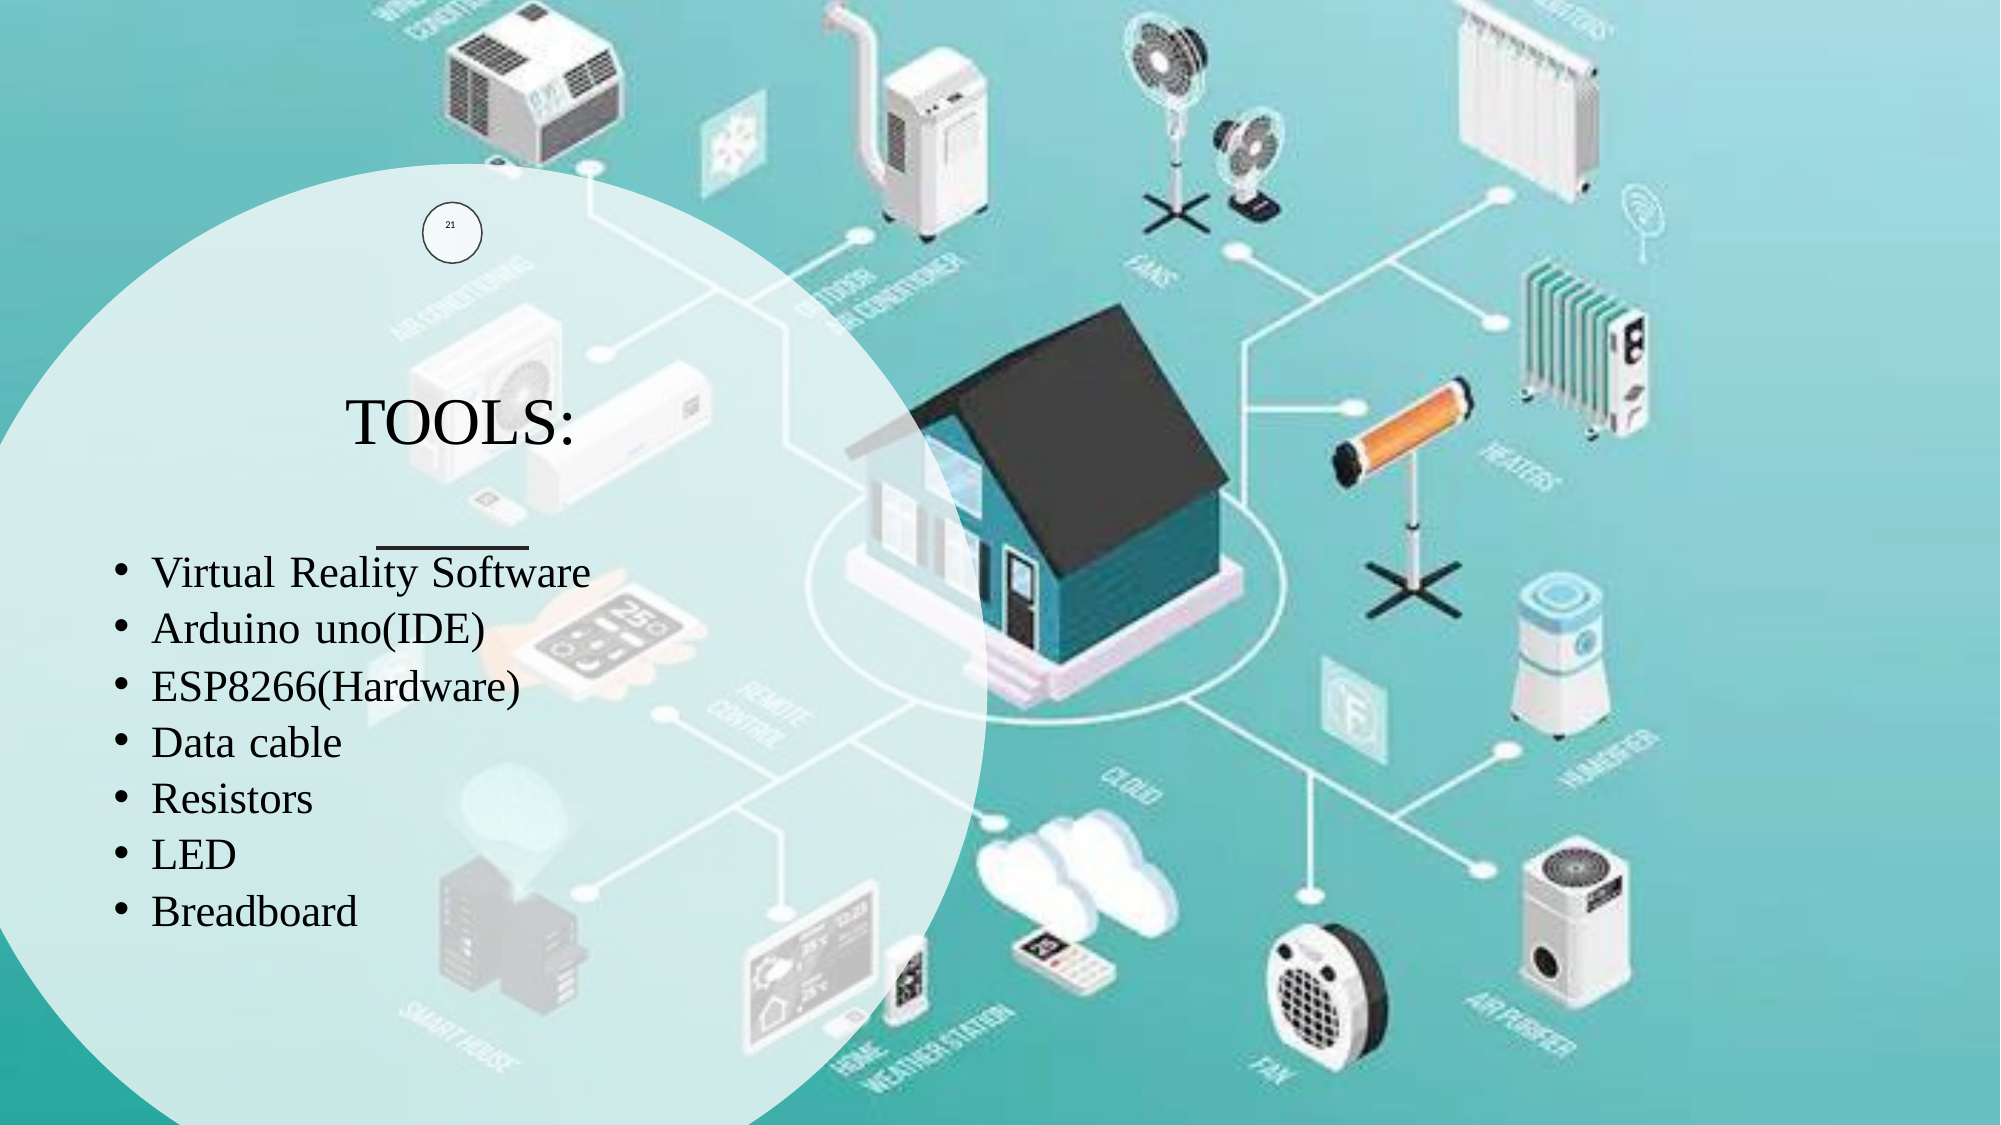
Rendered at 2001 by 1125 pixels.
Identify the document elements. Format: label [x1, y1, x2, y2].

text_box [0, 0, 2000, 1125]
text_box [421, 201, 483, 265]
